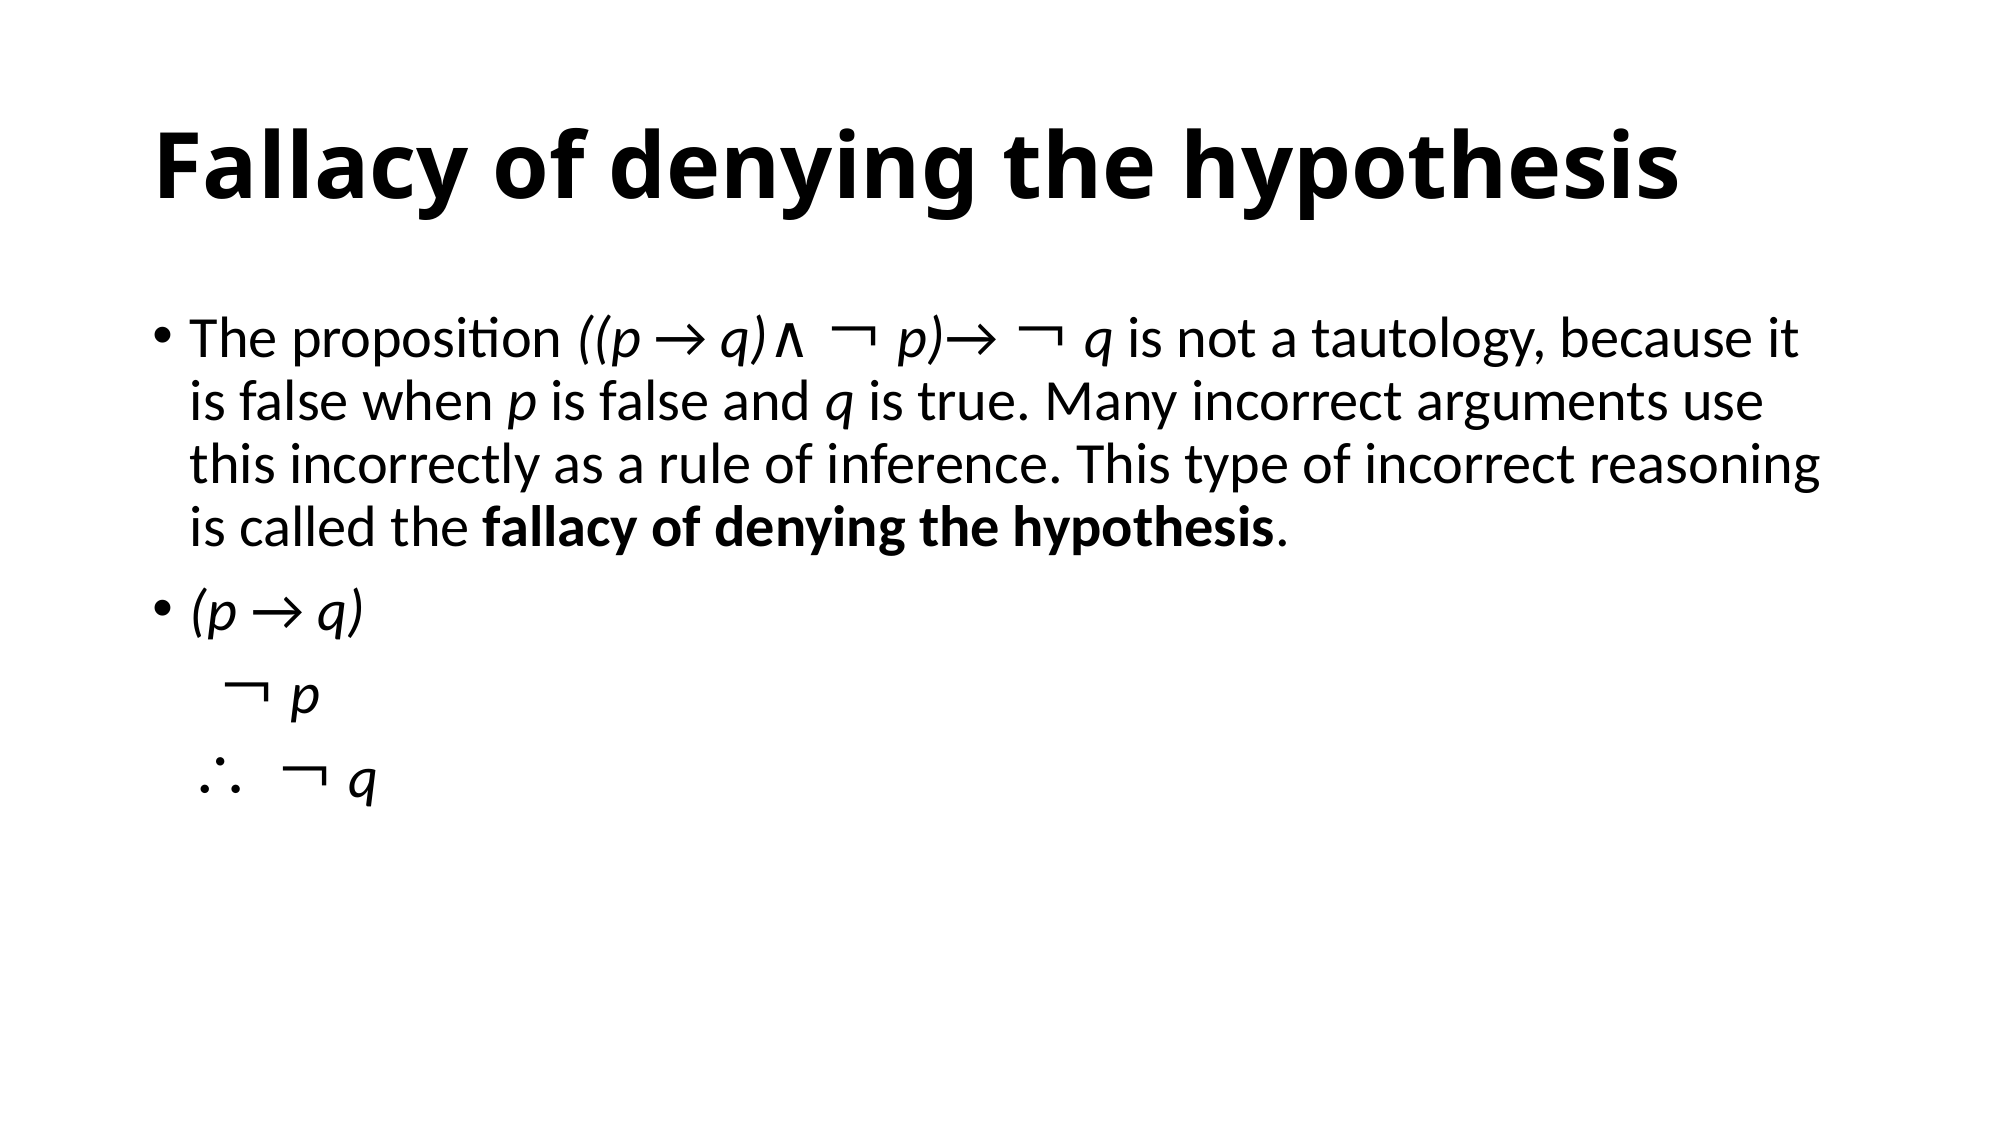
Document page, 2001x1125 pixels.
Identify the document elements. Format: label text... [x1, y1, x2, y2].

list The proposition ((p → q)∧￢p)→￢q is not a tautology, because it is false when p is false and q is true. Many incorrect arguments use this incorrectly as a rule of inference. This type of incorrect reasoning is called the fallacy of denying the hypothesis. (p → q) ￢p ∴ ￢q [137, 299, 1863, 1014]
title Fallacy of denying the hypothesis [137, 59, 1863, 278]
